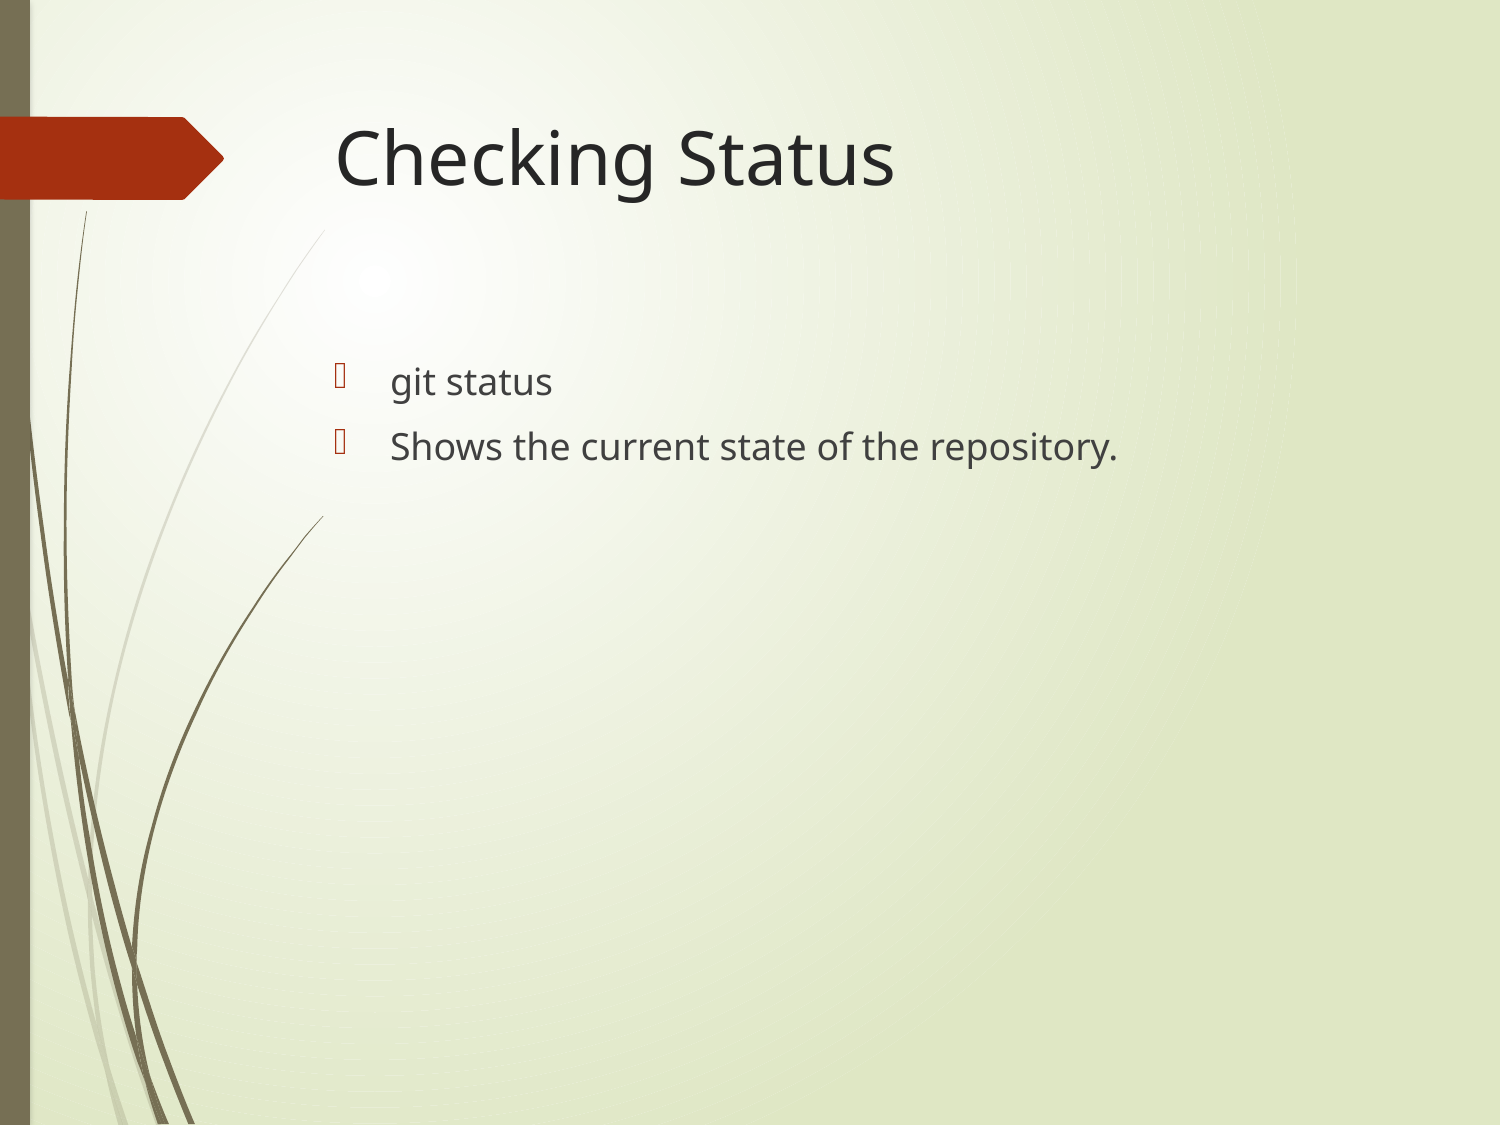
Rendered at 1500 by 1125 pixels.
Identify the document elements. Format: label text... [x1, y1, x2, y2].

title Checking Status [319, 102, 1400, 313]
list git status Shows the current state of the repository. [318, 350, 1400, 970]
